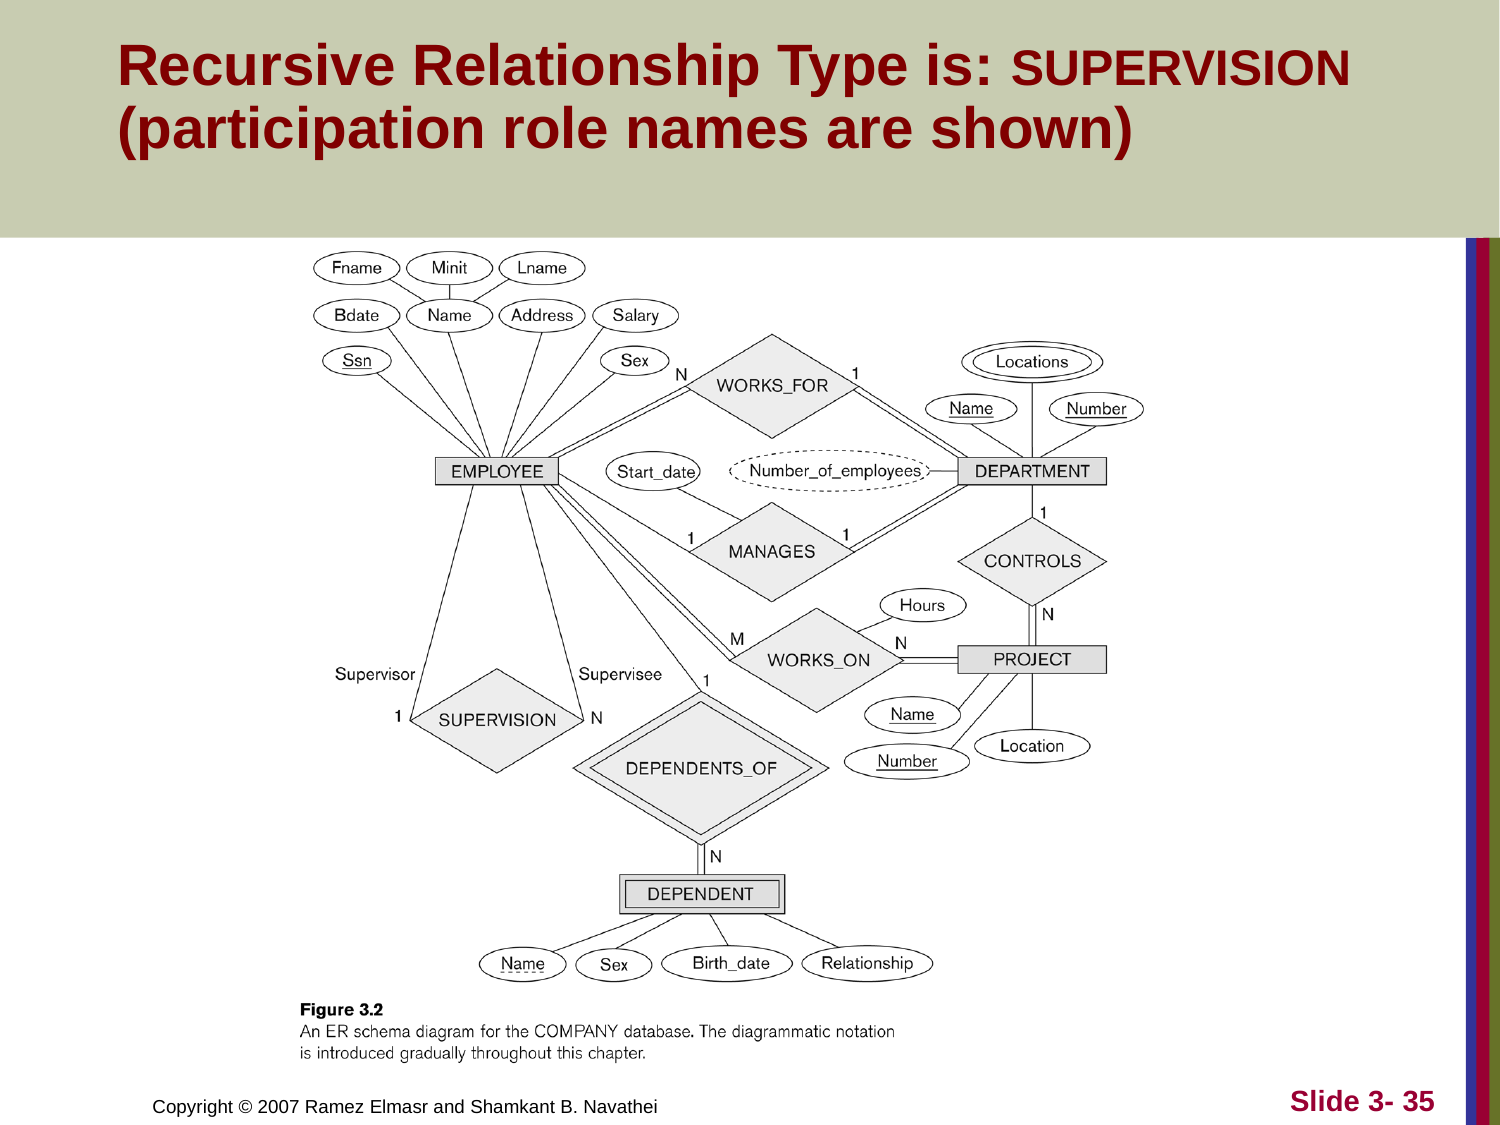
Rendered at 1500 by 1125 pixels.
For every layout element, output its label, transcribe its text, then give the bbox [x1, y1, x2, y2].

title Recursive Relationship Type is: SUPERVISION (participation role names are shown) [102, 35, 1405, 162]
text_box Slide 3- 35 [1137, 1049, 1450, 1125]
picture [299, 249, 1147, 1066]
